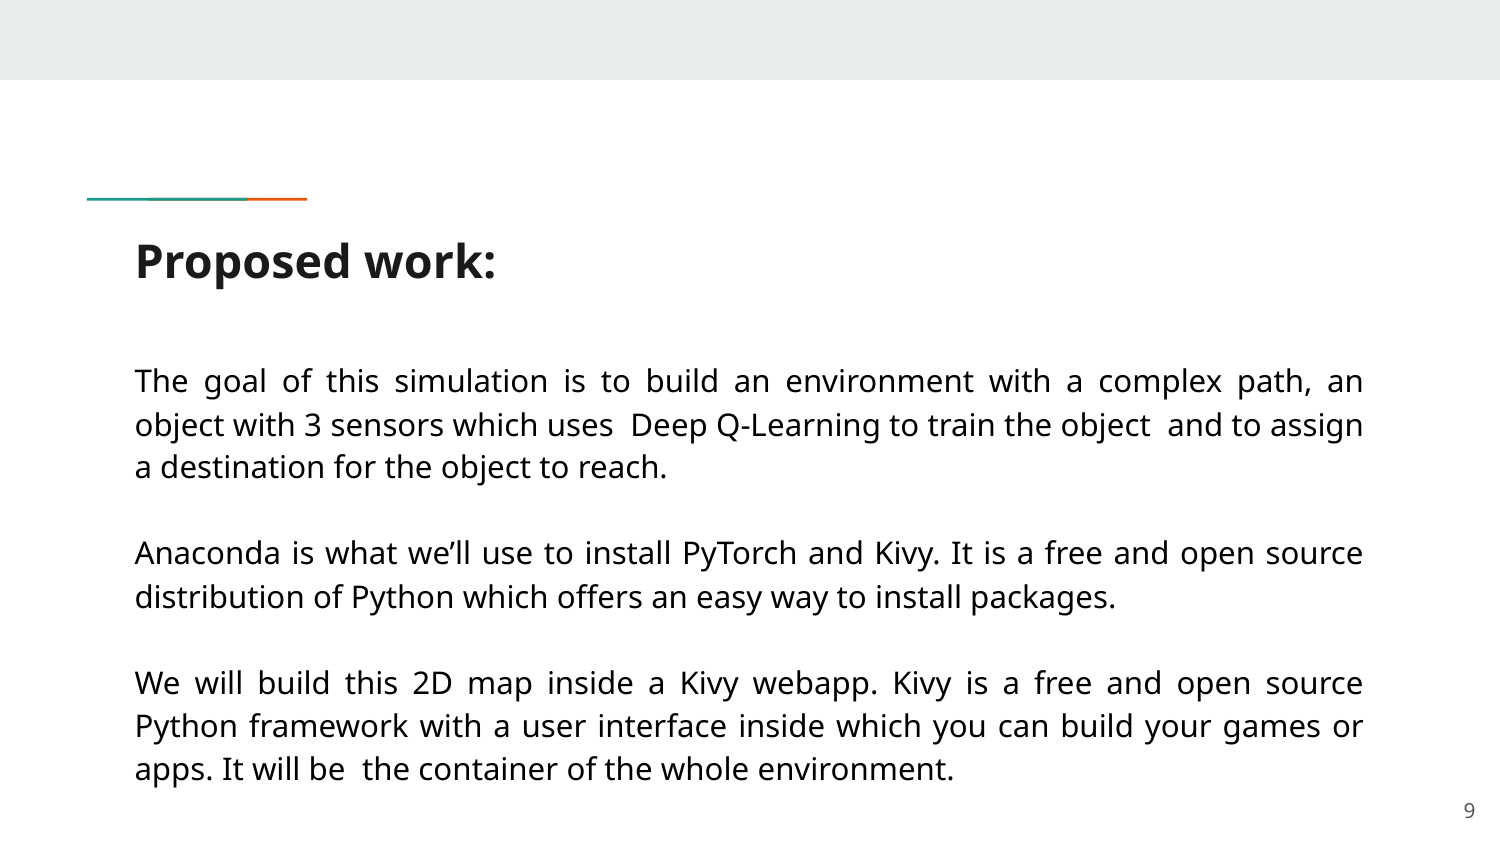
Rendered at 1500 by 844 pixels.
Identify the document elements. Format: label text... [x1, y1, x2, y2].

list The goal of this simulation is to build an environment with a complex path, an object with 3 sensors which uses Deep Q-Learning to train the object and to assign a destination for the object to reach. Anaconda is what we’ll use to install PyTorch and Kivy. It is a free and open source distribution of Python which offers an easy way to install packages. We will build this 2D map inside a Kivy webapp. Kivy is a free and open source Python framework with a user interface inside which you can build your games or apps. It will be the container of the whole environment. [119, 341, 1381, 712]
slide_number ‹#› [1400, 779, 1491, 844]
title Proposed work: [119, 216, 1381, 305]
